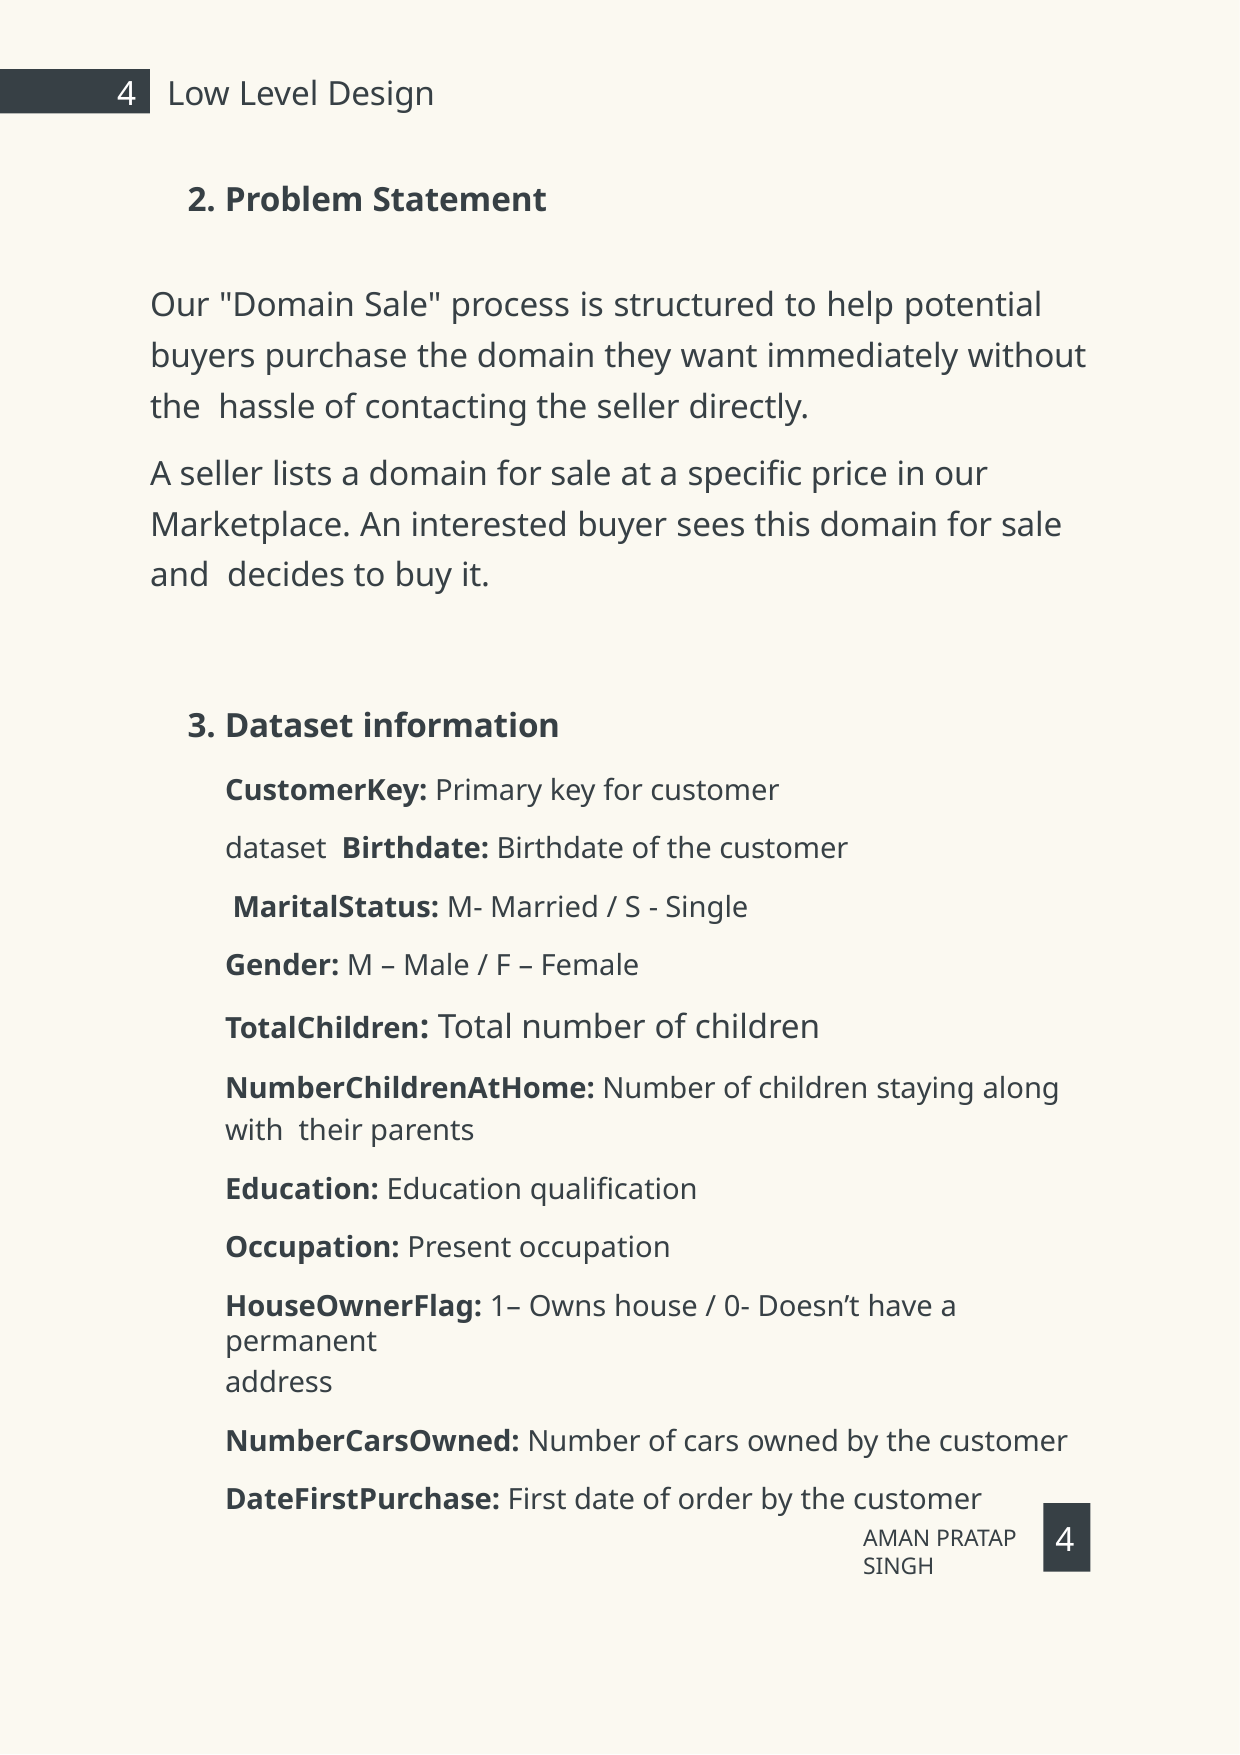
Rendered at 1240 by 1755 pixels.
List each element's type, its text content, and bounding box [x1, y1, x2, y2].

text_box 3. Dataset information CustomerKey: Primary key for customer dataset Birthdate: Birthdate of the customer MaritalStatus: M- Married / S - Single Gender: M – Male / F – Female TotalChildren: Total number of children NumberChildrenAtHome: Number of children staying along with their parents Education: Education qualification Occupation: Present occupation HouseOwnerFlag: 1– Owns house / 0- Doesn’t have a permanent address NumberCarsOwned: Number of cars owned by the customer DateFirstPurchase: First date of order by the customer [185, 702, 1081, 1516]
text_box 4 Low Level Design 2. Problem Statement Our "Domain Sale" process is structured to help potential buyers purchase the domain they want immediately without the hassle of contacting the seller directly. A seller lists a domain for sale at a specific price in our Marketplace. An interested buyer sees this domain for sale and decides to buy it. [114, 69, 1090, 594]
footer AMAN PRATAP SINGH [861, 1520, 1034, 1755]
slide_number 4 [1049, 1513, 1098, 1755]
